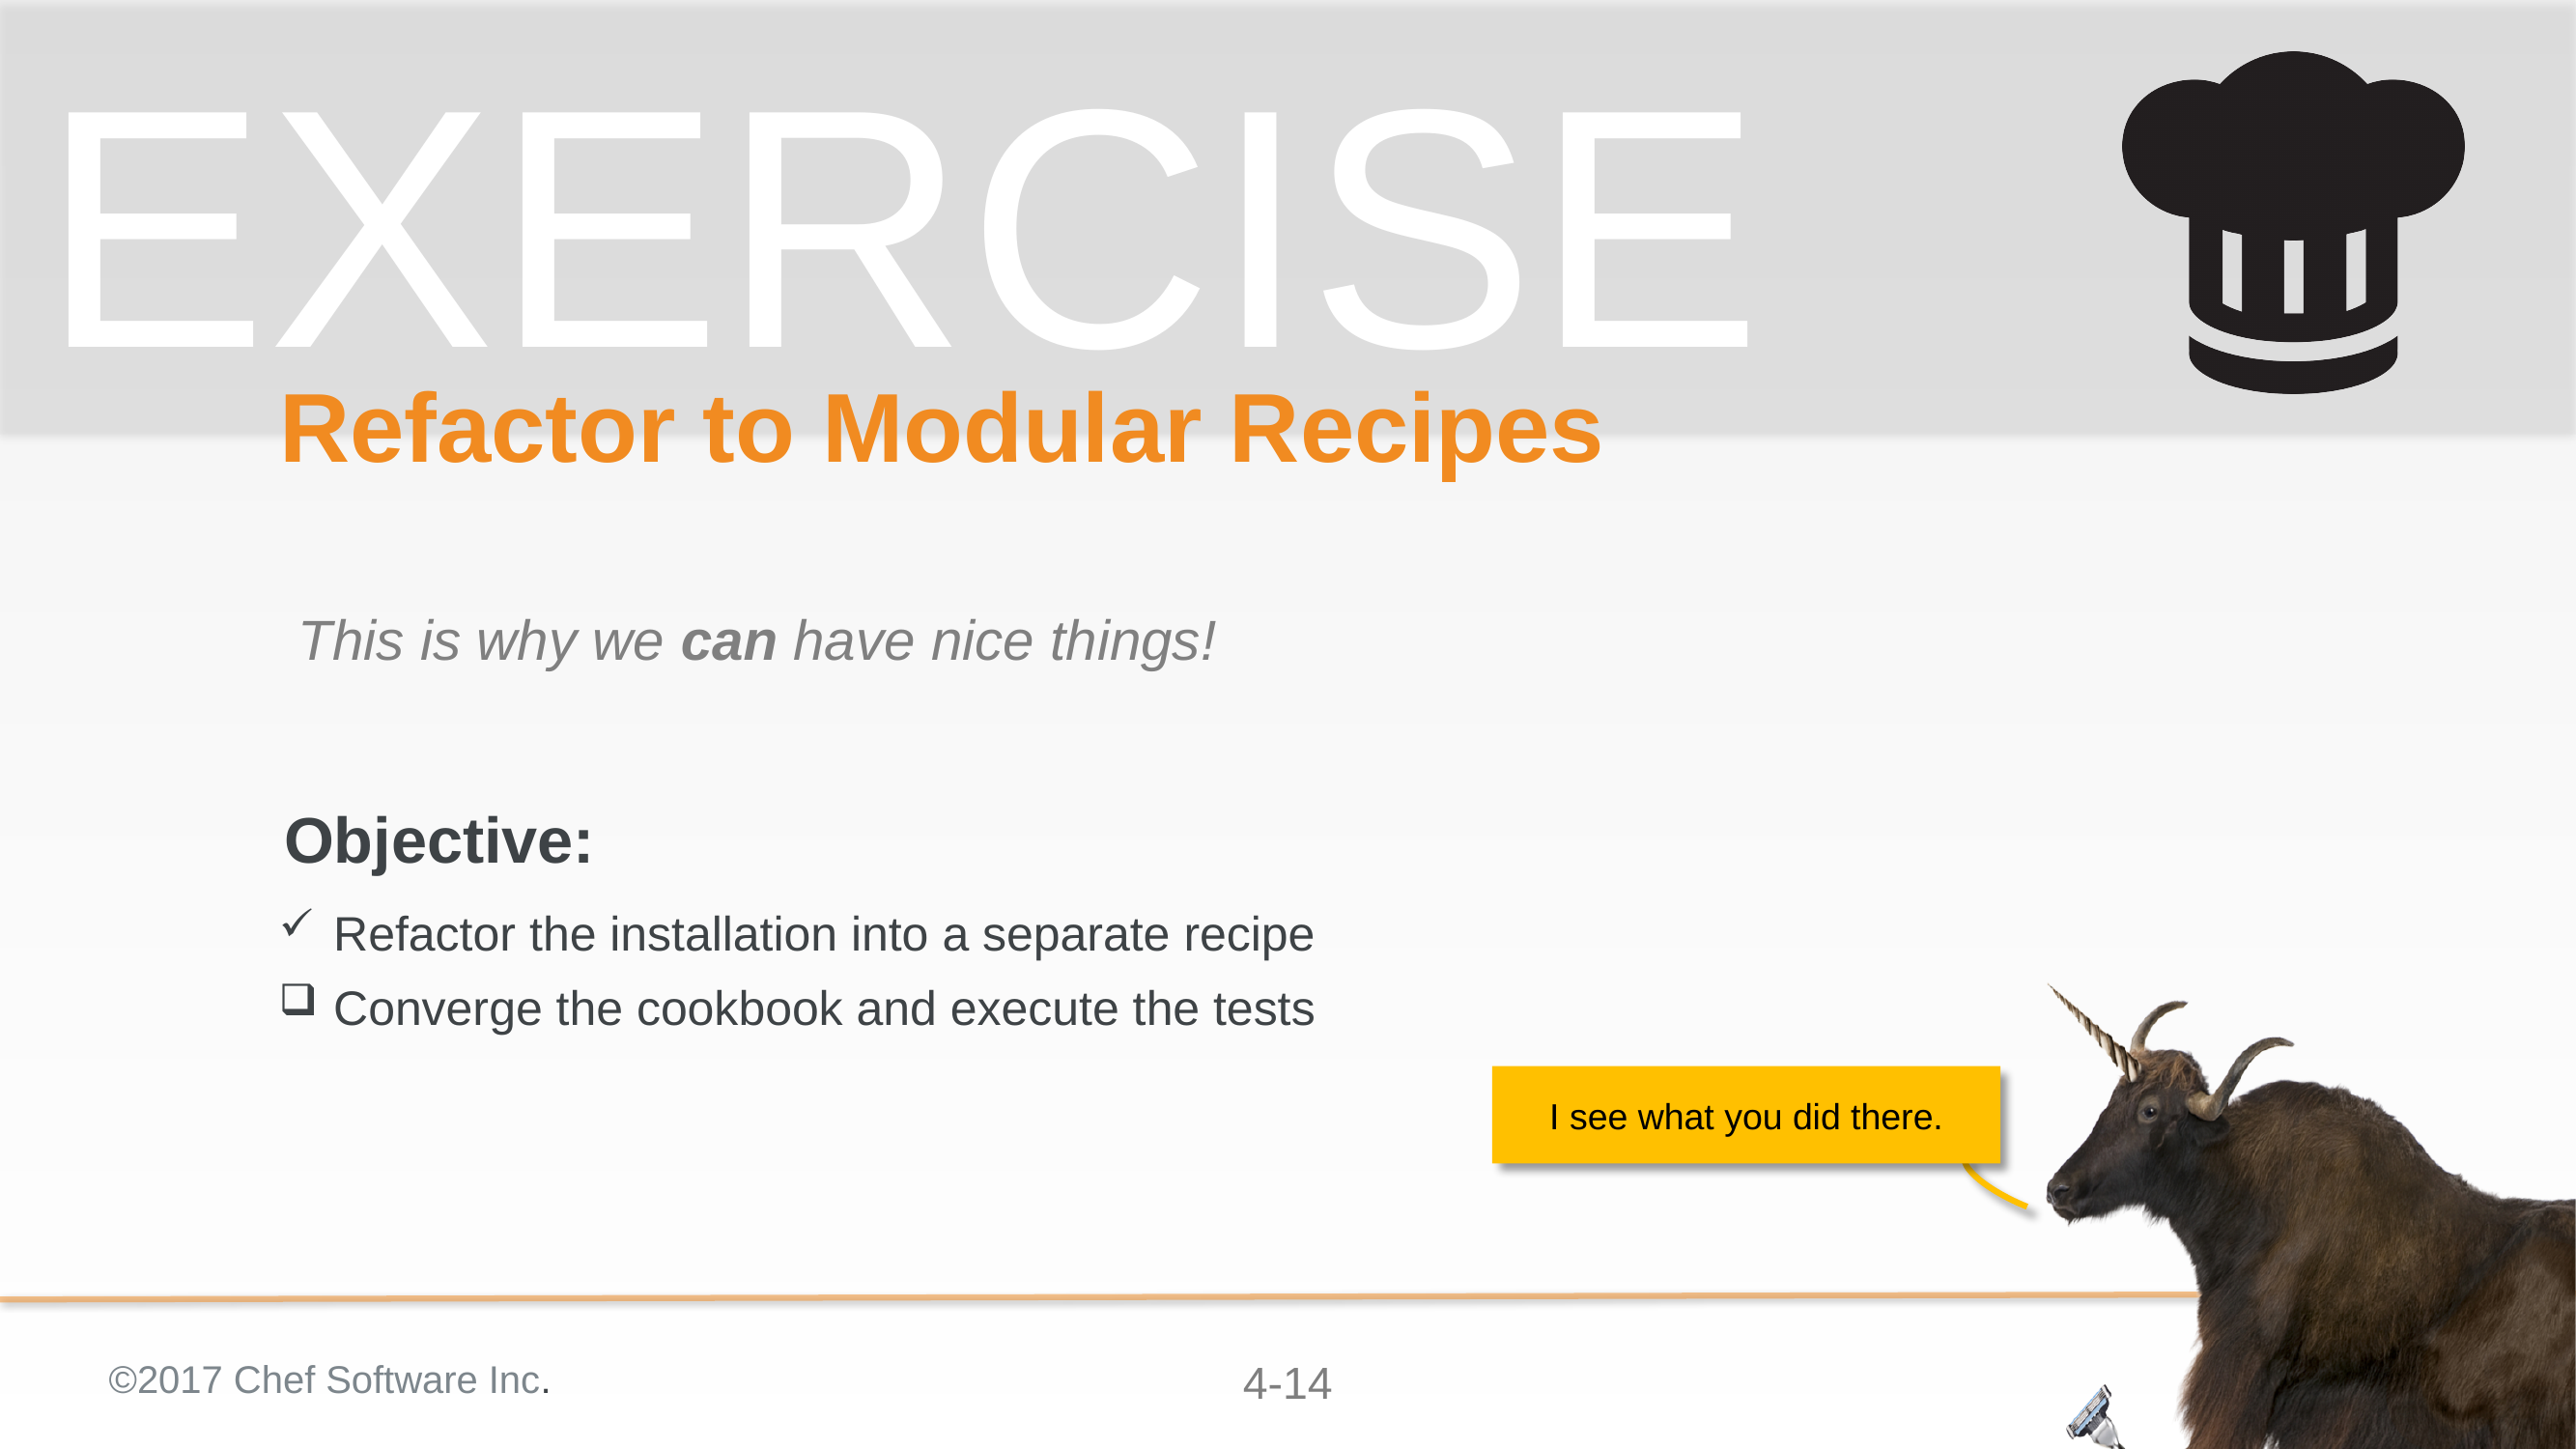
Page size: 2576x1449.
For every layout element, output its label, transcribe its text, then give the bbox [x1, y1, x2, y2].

title Refactor to Modular Recipes [265, 363, 2217, 498]
picture [2122, 51, 2465, 399]
text_box I see what you did there. [1491, 1065, 1942, 1164]
picture [1882, 955, 2576, 1449]
list This is why we can have nice things! [265, 516, 2217, 759]
list Refactor the installation into a separate recipe Converge the cookbook and execute the tests [265, 895, 2217, 1284]
